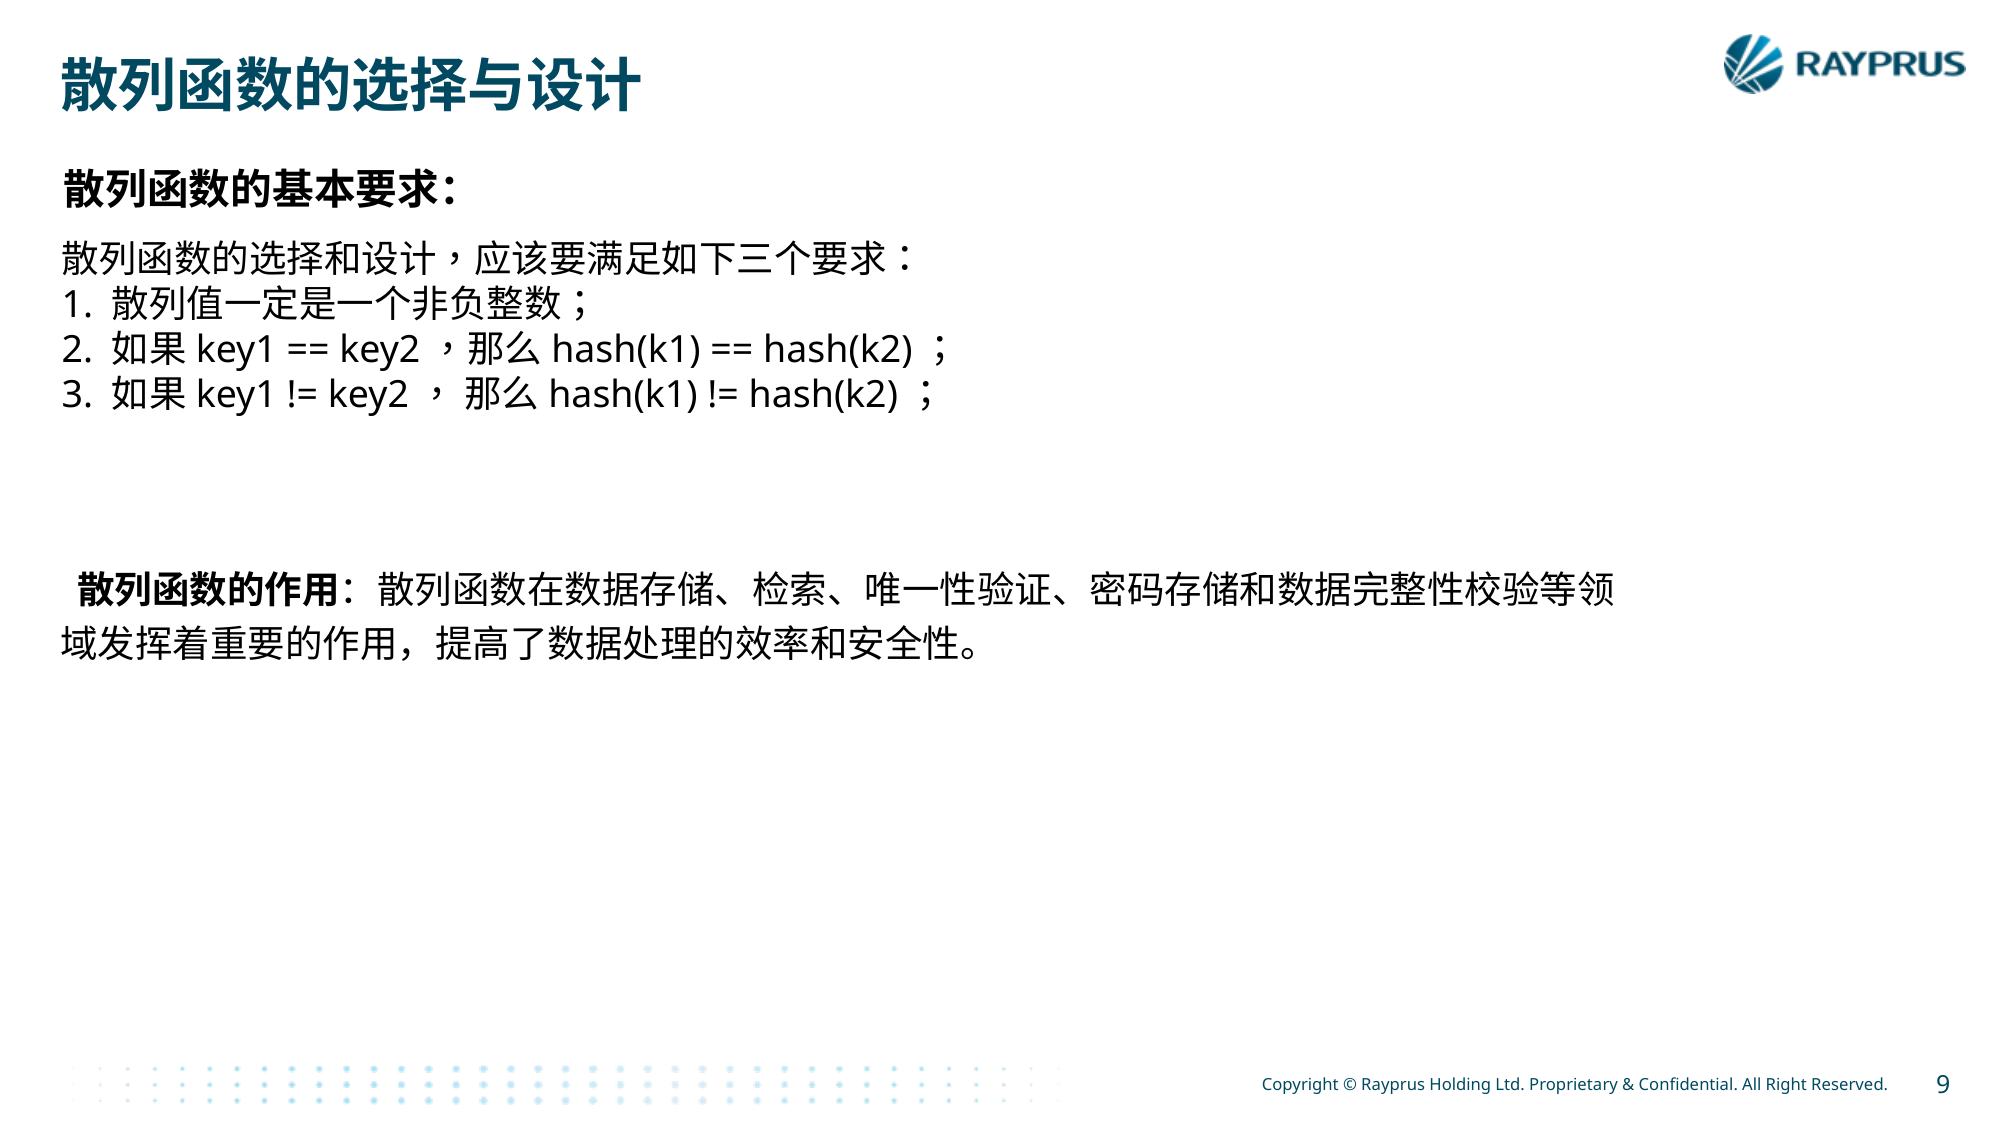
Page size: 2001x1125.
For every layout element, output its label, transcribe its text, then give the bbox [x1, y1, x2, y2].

slide_number 9 [1904, 1065, 1966, 1105]
picture [1724, 34, 1966, 94]
text_box 散列函数的基本要求： [48, 155, 496, 220]
list 散列函数的选择与设计 [45, 40, 1709, 155]
text_box 散列函数的选择和设计，应该要满足如下三个要求： 1. 散列值一定是一个非负整数； 2. 如果key1 == key2，那么hash(k1) == hash(k2)； 3. 如果key1 != key2， 那么hash(k1) != hash(k2)； [46, 227, 1642, 512]
footer Copyright © Rayprus Holding Ltd. Proprietary & Confidential. All Right Reserved. [1229, 1073, 1905, 1097]
picture [45, 1065, 1087, 1105]
text_box 散列函数的作用：散列函数在数据存储、检索、唯一性验证、密码存储和数据完整性校验等领域发挥着重要的作用，提高了数据处理的效率和安全性。 [45, 549, 1641, 672]
